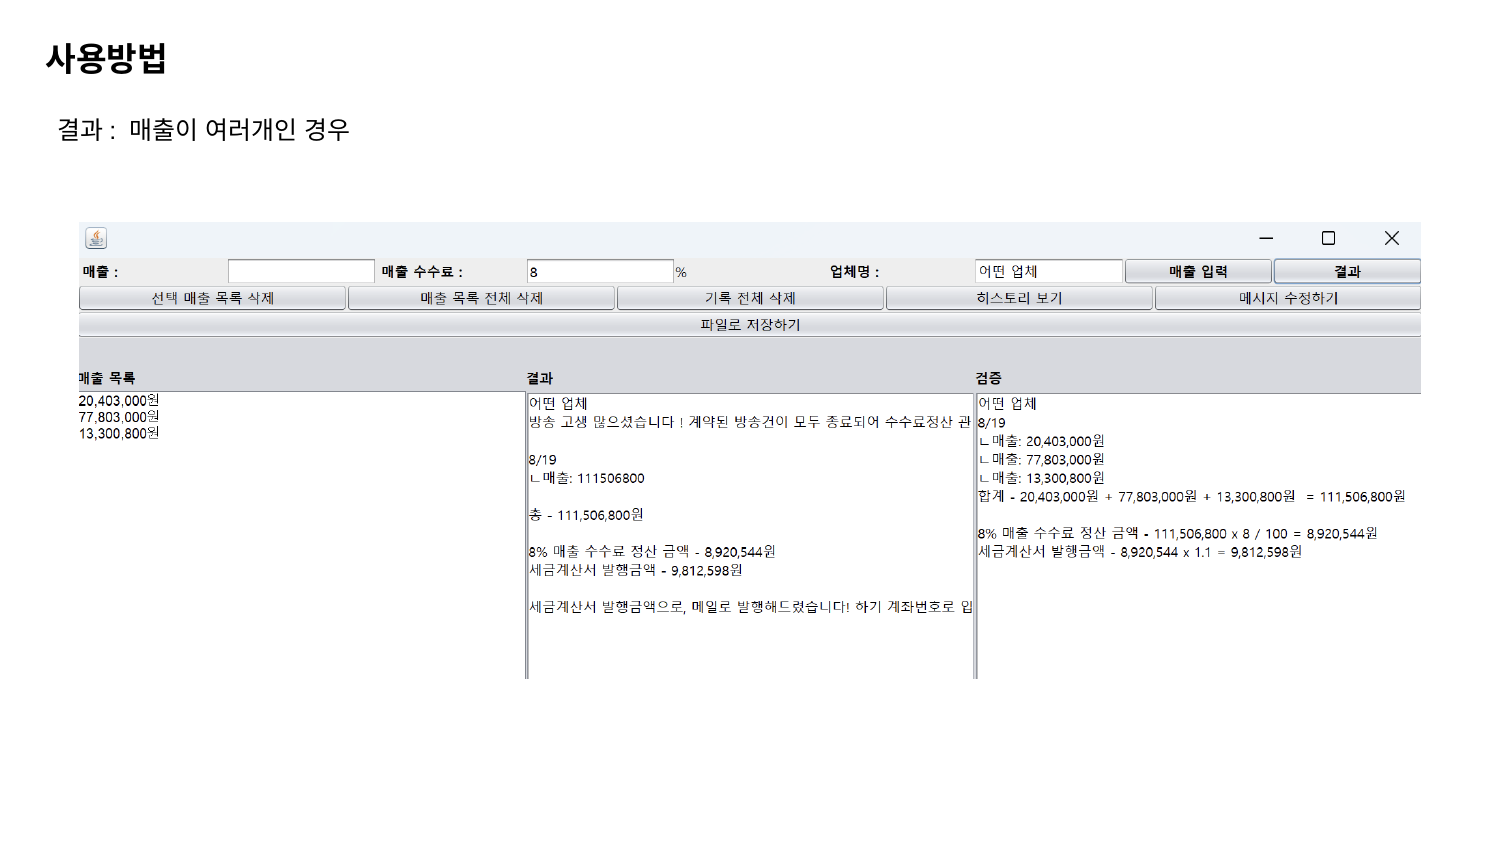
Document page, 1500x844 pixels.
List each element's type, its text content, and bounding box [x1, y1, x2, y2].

picture [78, 222, 1422, 679]
text_box 사용방법 [30, 23, 606, 112]
text_box 결과: 매출이 여러개인 경우 [42, 99, 473, 175]
